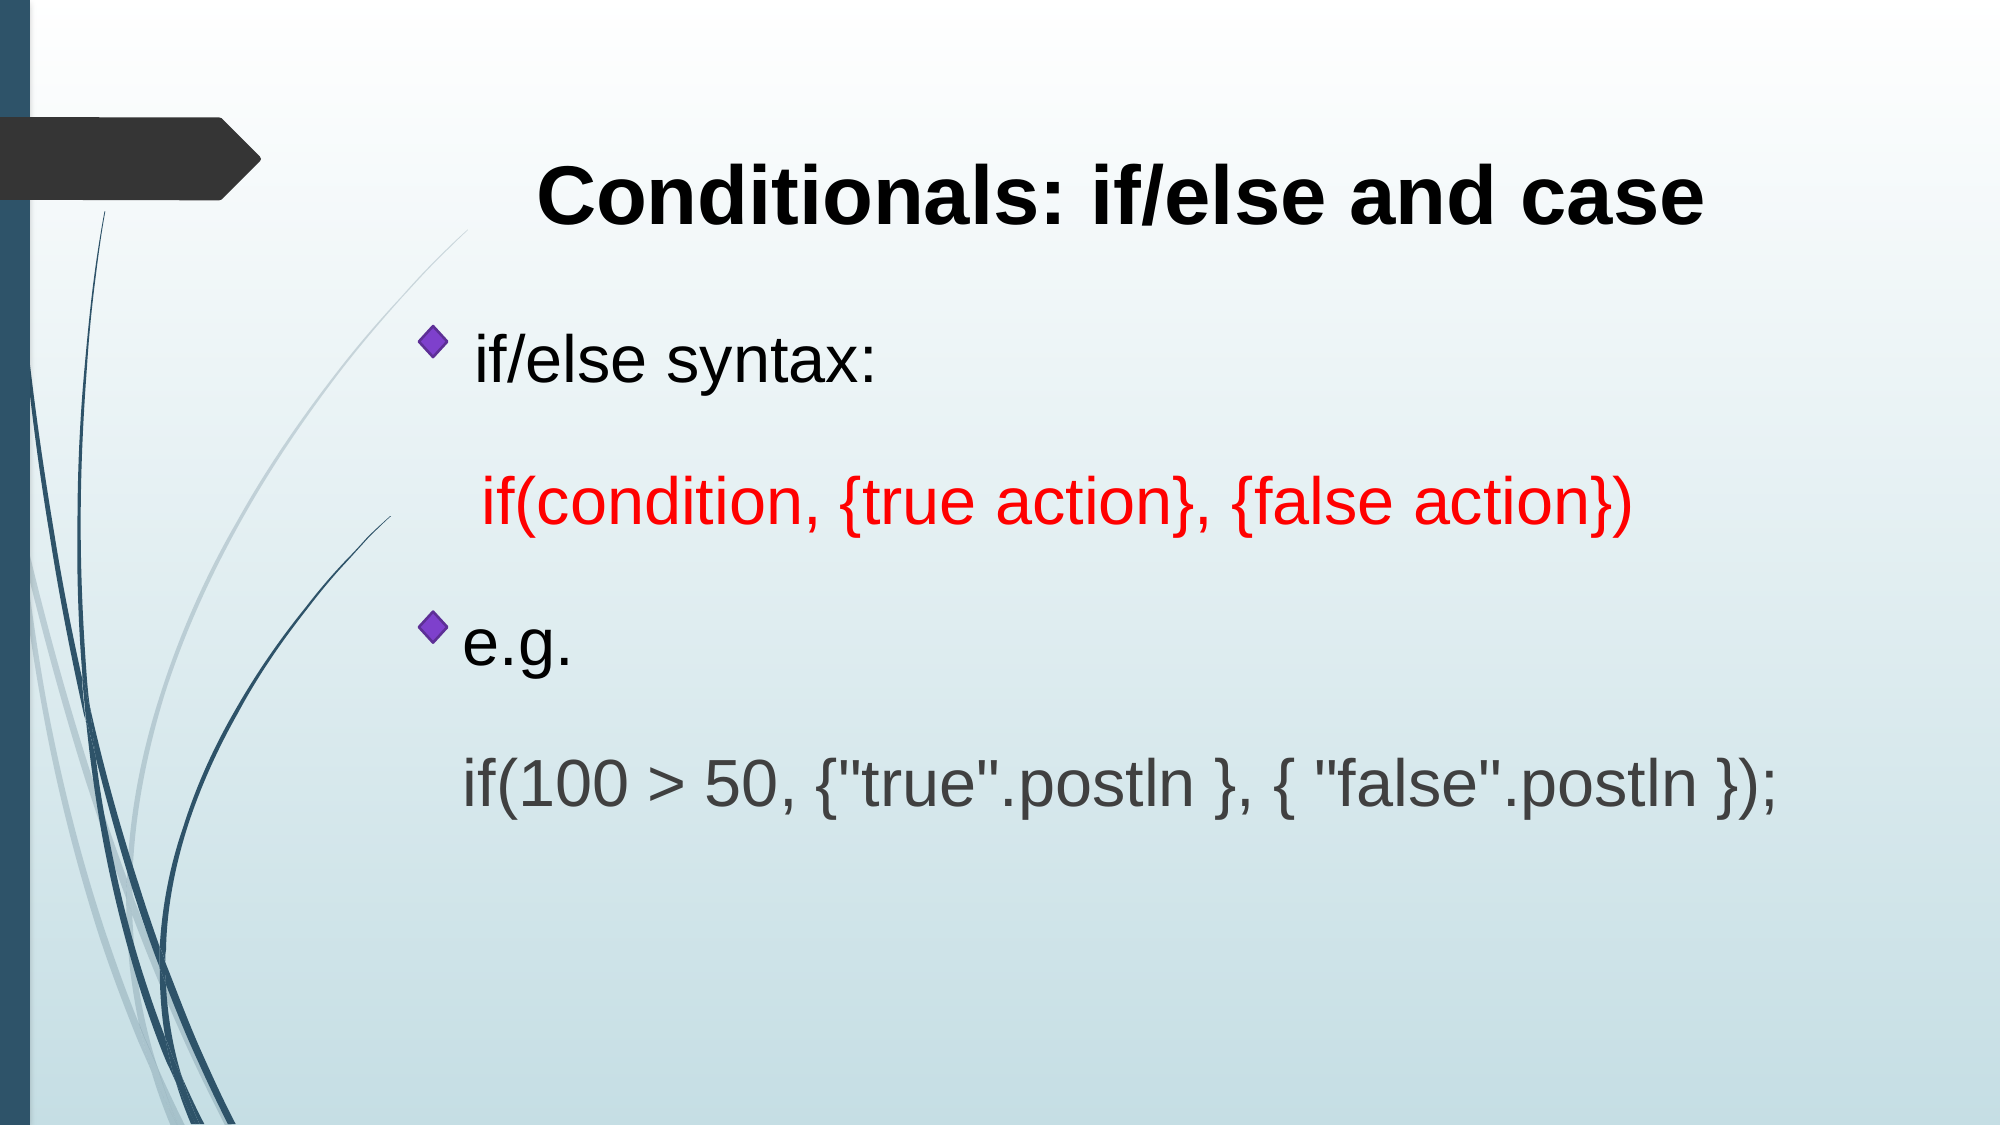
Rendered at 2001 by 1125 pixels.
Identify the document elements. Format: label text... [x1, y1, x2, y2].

list Conditionals: if/else and case if/else syntax: if(condition, {true action}, {false action}) e.g. if(100 > 50, {"true".postln }, { "false".postln }); [355, 133, 1888, 970]
text_box [417, 610, 449, 644]
text_box [417, 324, 449, 359]
